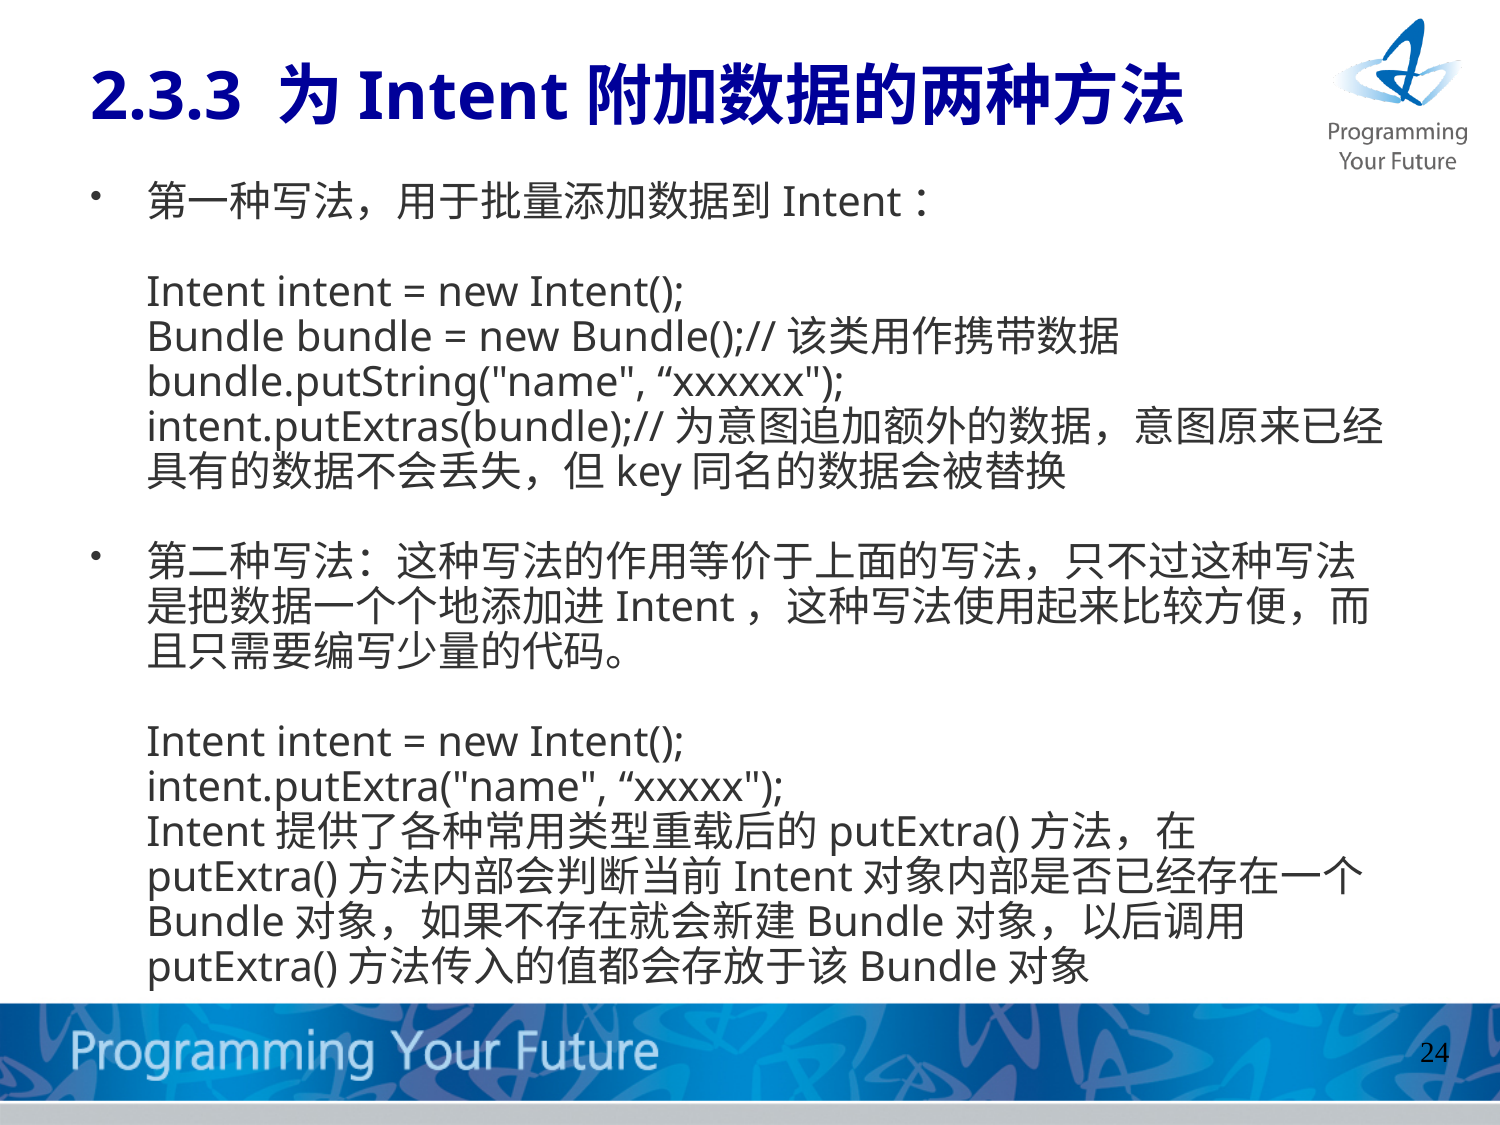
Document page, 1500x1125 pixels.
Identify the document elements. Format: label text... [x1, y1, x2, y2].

picture [1297, 0, 1500, 213]
title 2.3.3 为Intent附加数据的两种方法 [74, 44, 1271, 162]
picture [0, 997, 1500, 1125]
list 第一种写法，用于批量添加数据到Intent： Intent intent = new Intent(); Bundle bundle = new Bundle();//该类用作携带数据 bundle.putString("name", “xxxxxx"); intent.putExtras(bundle);//为意图追加额外的数据，意图原来已经具有的数据不会丢失，但key同名的数据会被替换 第二种写法：这种写法的作用等价于上面的写法，只不过这种写法是把数据一个个地添加进Intent，这种写法使用起来比较方便，而且只需要编写少量的代码。 Intent intent = new Intent(); intent.putExtra("name", “xxxxx"); Intent提供了各种常用类型重载后的putExtra()方法，在putExtra()方法内部会判断当前Intent对象内部是否已经存在一个Bundle对象，如果不存在就会新建Bundle对象，以后调用putExtra()方法传入的值都会存放于该Bundle对象 [74, 172, 1412, 988]
